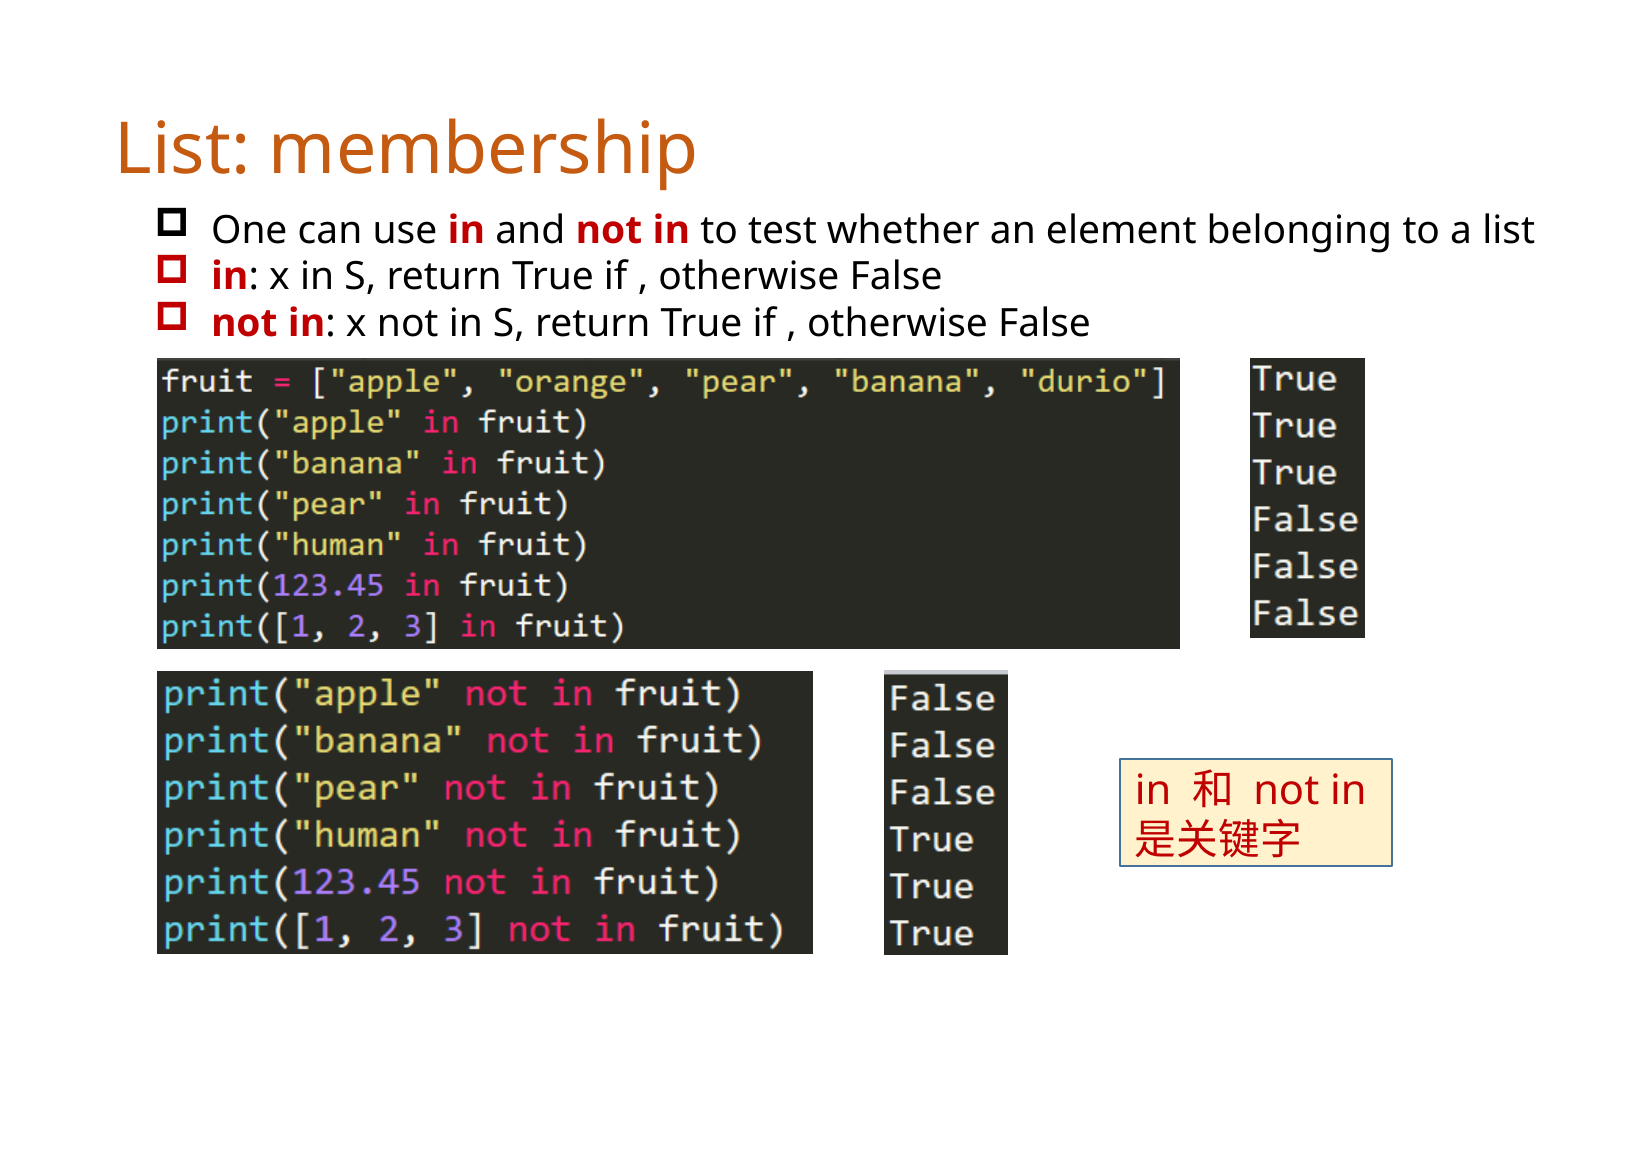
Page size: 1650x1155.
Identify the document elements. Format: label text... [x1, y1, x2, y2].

picture [1250, 358, 1365, 638]
picture [157, 358, 1180, 649]
picture [157, 671, 813, 954]
text_box in 和 not in是关键字 [1119, 758, 1393, 867]
text_box List: membership [100, 94, 715, 196]
picture [883, 670, 1008, 955]
